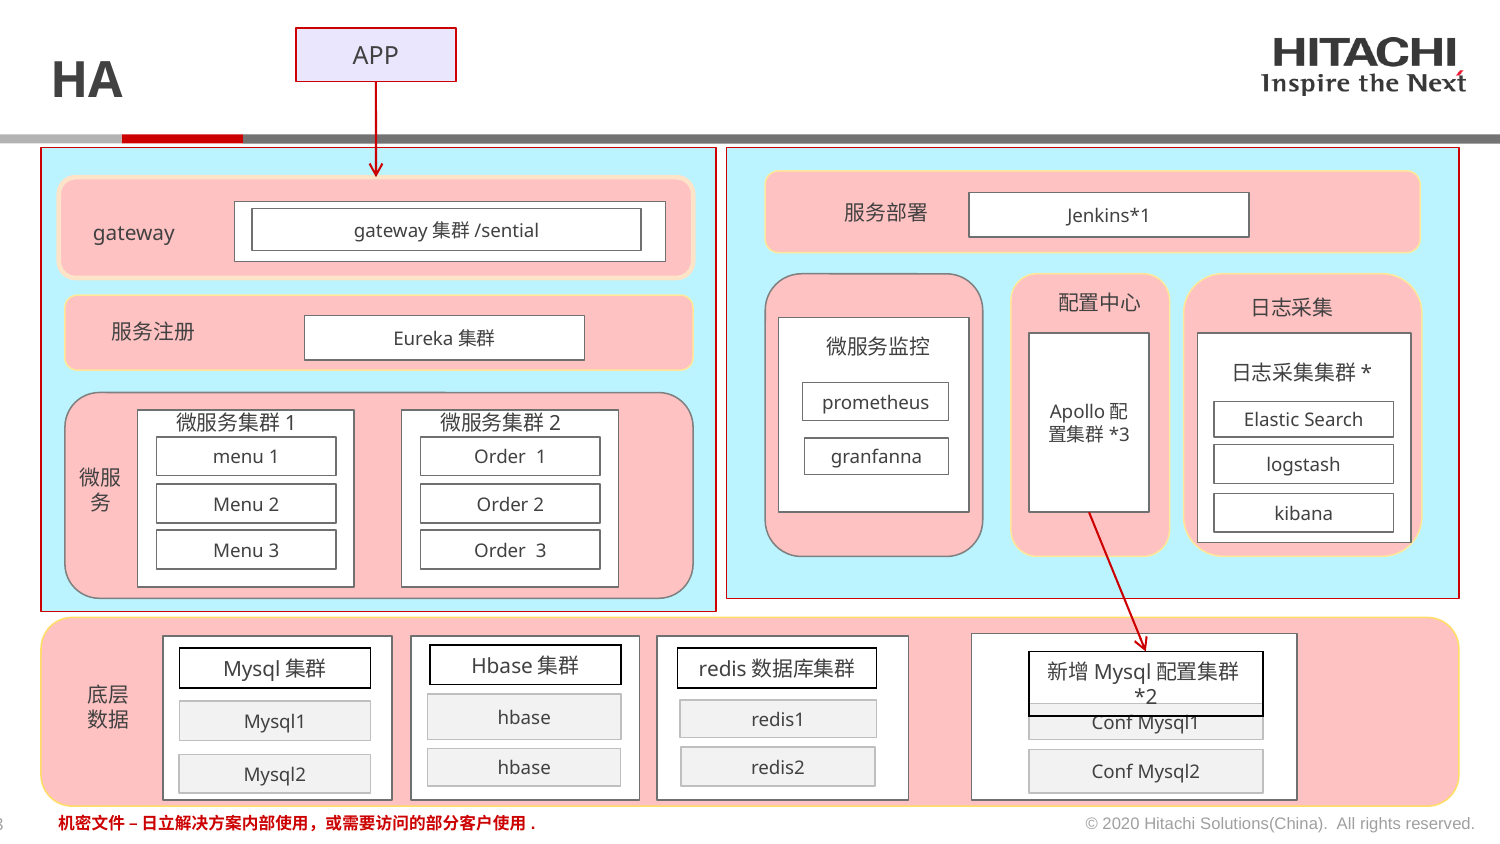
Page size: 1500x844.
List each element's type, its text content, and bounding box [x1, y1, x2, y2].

text_box [137, 410, 355, 587]
title HA [35, 27, 374, 137]
text_box Order 3 [420, 530, 601, 569]
text_box Jenkins*1 [969, 192, 1250, 237]
text_box Conf Mysql1 [1028, 717, 1263, 740]
text_box [40, 617, 1459, 807]
text_box Conf Mysql2 [1028, 749, 1263, 794]
text_box APP [295, 27, 457, 82]
text_box Hbase集群 [429, 645, 621, 685]
text_box 底层数据 [63, 673, 155, 739]
text_box 微服务集群2 [421, 402, 580, 443]
text_box 微服务 [54, 457, 146, 522]
text_box hbase [427, 748, 621, 787]
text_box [1010, 273, 1170, 557]
text_box Mysql1 [179, 700, 371, 741]
text_box Menu 3 [156, 530, 337, 569]
text_box 服务注册 [56, 311, 250, 352]
text_box menu 1 [156, 436, 337, 476]
text_box [64, 295, 694, 371]
text_box [58, 177, 694, 278]
text_box [163, 636, 392, 801]
text_box 新增Mysql配置集群*2 [1028, 651, 1263, 717]
text_box Mysql集群 [179, 648, 371, 688]
text_box granfanna [804, 438, 949, 475]
text_box prometheus [802, 382, 949, 421]
text_box Menu 2 [156, 484, 337, 523]
text_box Mysql2 [179, 754, 371, 793]
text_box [1183, 273, 1423, 557]
text_box gateway [78, 212, 190, 253]
text_box [410, 636, 640, 801]
text_box [971, 633, 1297, 801]
text_box [778, 317, 970, 513]
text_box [656, 635, 909, 801]
text_box [234, 201, 666, 262]
text_box [765, 273, 983, 557]
text_box 微服务集群1 [157, 402, 316, 443]
text_box [41, 147, 717, 612]
picture [1261, 37, 1466, 96]
text_box Order 2 [420, 484, 601, 523]
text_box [1088, 512, 1146, 652]
text_box [726, 147, 1459, 599]
text_box [64, 392, 694, 599]
text_box 微服务监控 [798, 326, 958, 367]
title HA [377, 27, 1193, 137]
text_box [401, 410, 619, 587]
text_box Eureka集群 [304, 315, 585, 360]
text_box Order 1 [420, 436, 601, 476]
text_box gateway集群/sential [252, 208, 641, 251]
text_box hbase [427, 694, 621, 740]
text_box [765, 170, 1421, 253]
text_box 服务部署 [789, 192, 983, 233]
